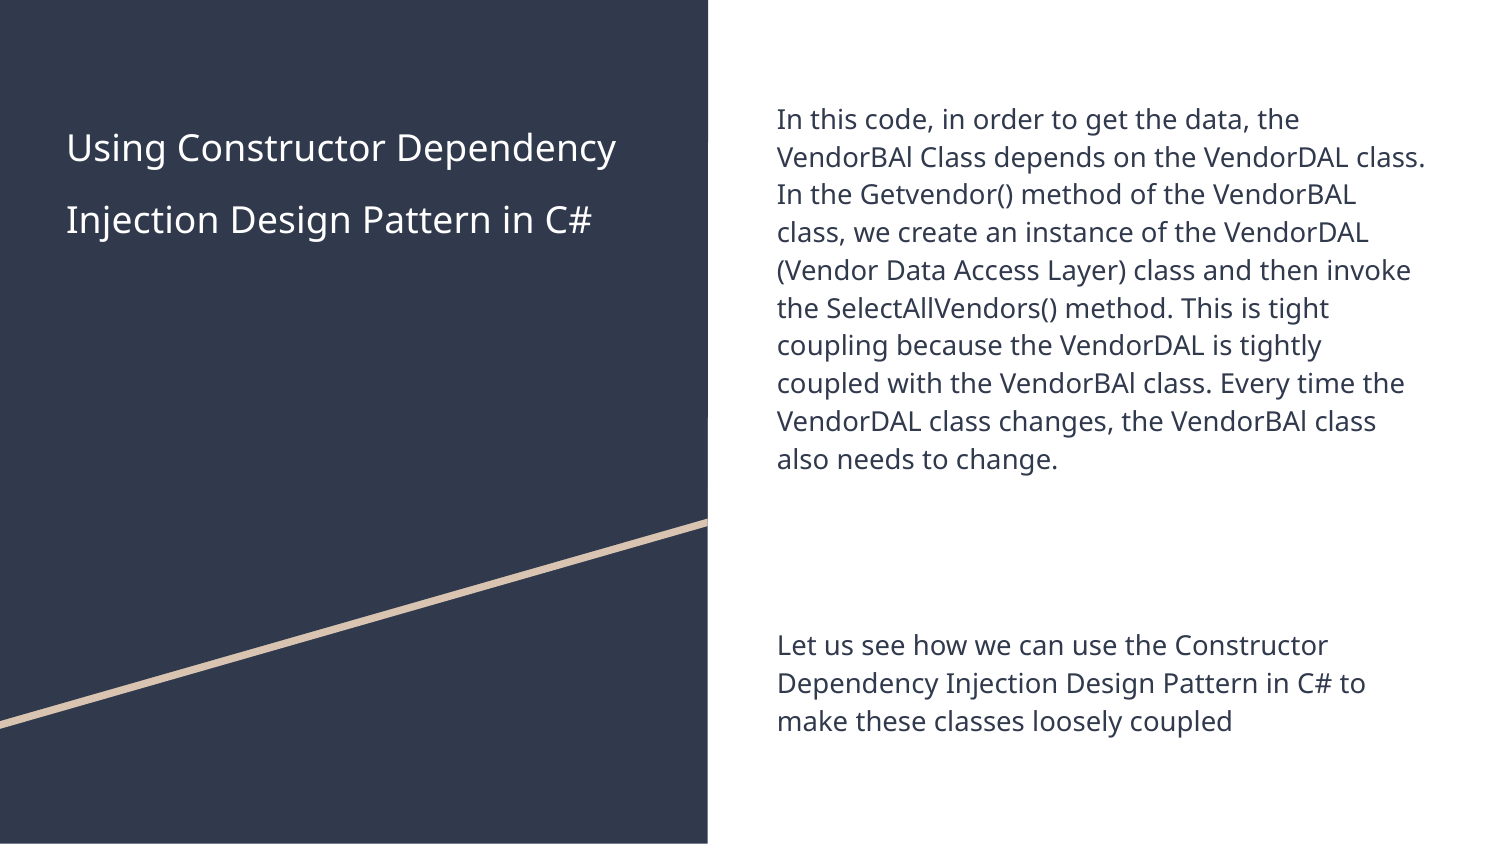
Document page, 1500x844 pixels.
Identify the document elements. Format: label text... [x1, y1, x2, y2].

title Using Constructor Dependency Injection Design Pattern in C# [51, 82, 660, 494]
list In this code, in order to get the data, the VendorBAl Class depends on the VendorDAL class. In the Getvendor() method of the VendorBAL class, we create an instance of the VendorDAL (Vendor Data Access Layer) class and then invoke the SelectAllVendors() method. This is tight coupling because the VendorDAL is tightly coupled with the VendorBAl class. Every time the VendorDAL class changes, the VendorBAl class also needs to change. Let us see how we can use the Constructor Dependency Injection Design Pattern in C# to make these classes loosely coupled [761, 82, 1446, 755]
